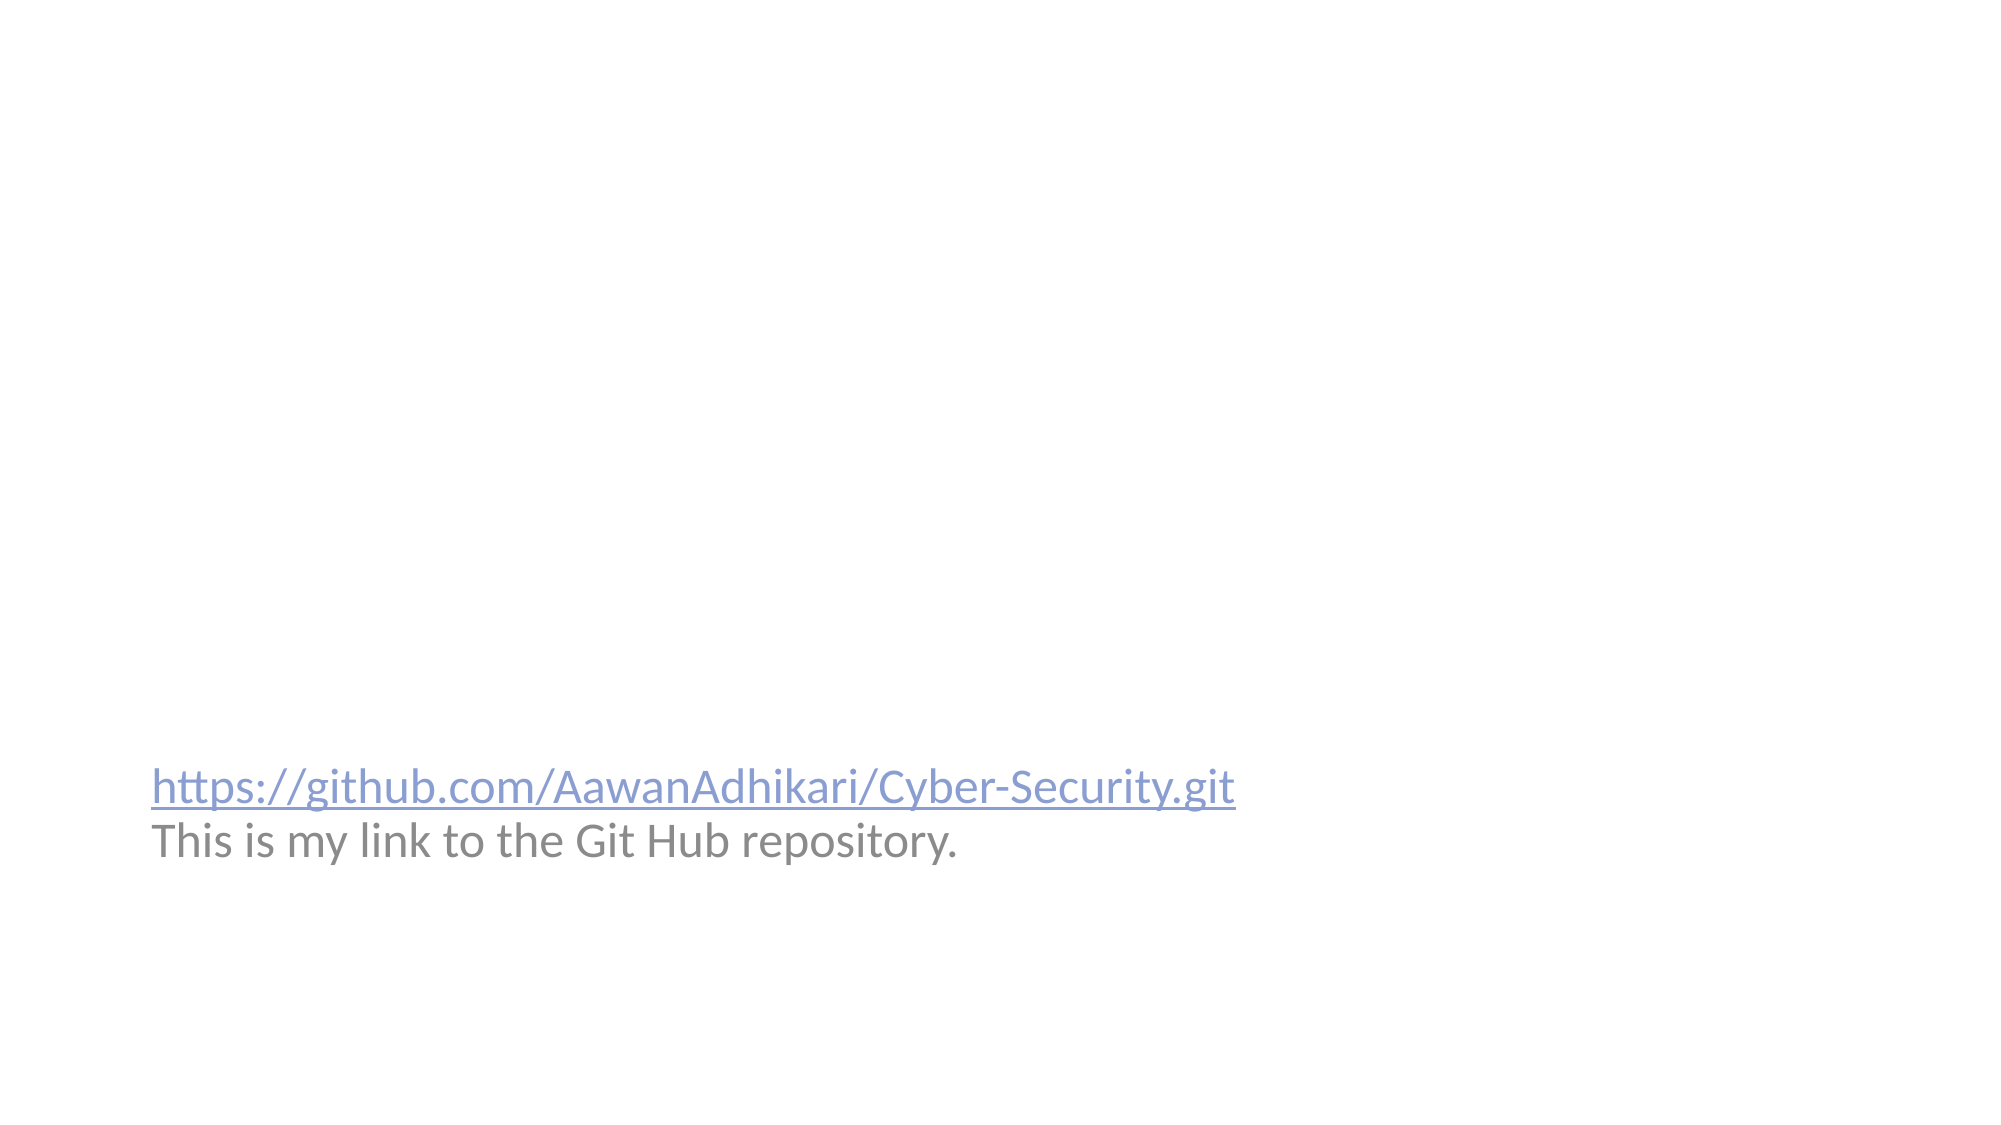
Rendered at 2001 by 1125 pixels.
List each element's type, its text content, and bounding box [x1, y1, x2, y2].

list https://github.com/AawanAdhikari/Cyber-Security.git This is my link to the Git Hub repository. [136, 752, 1862, 999]
